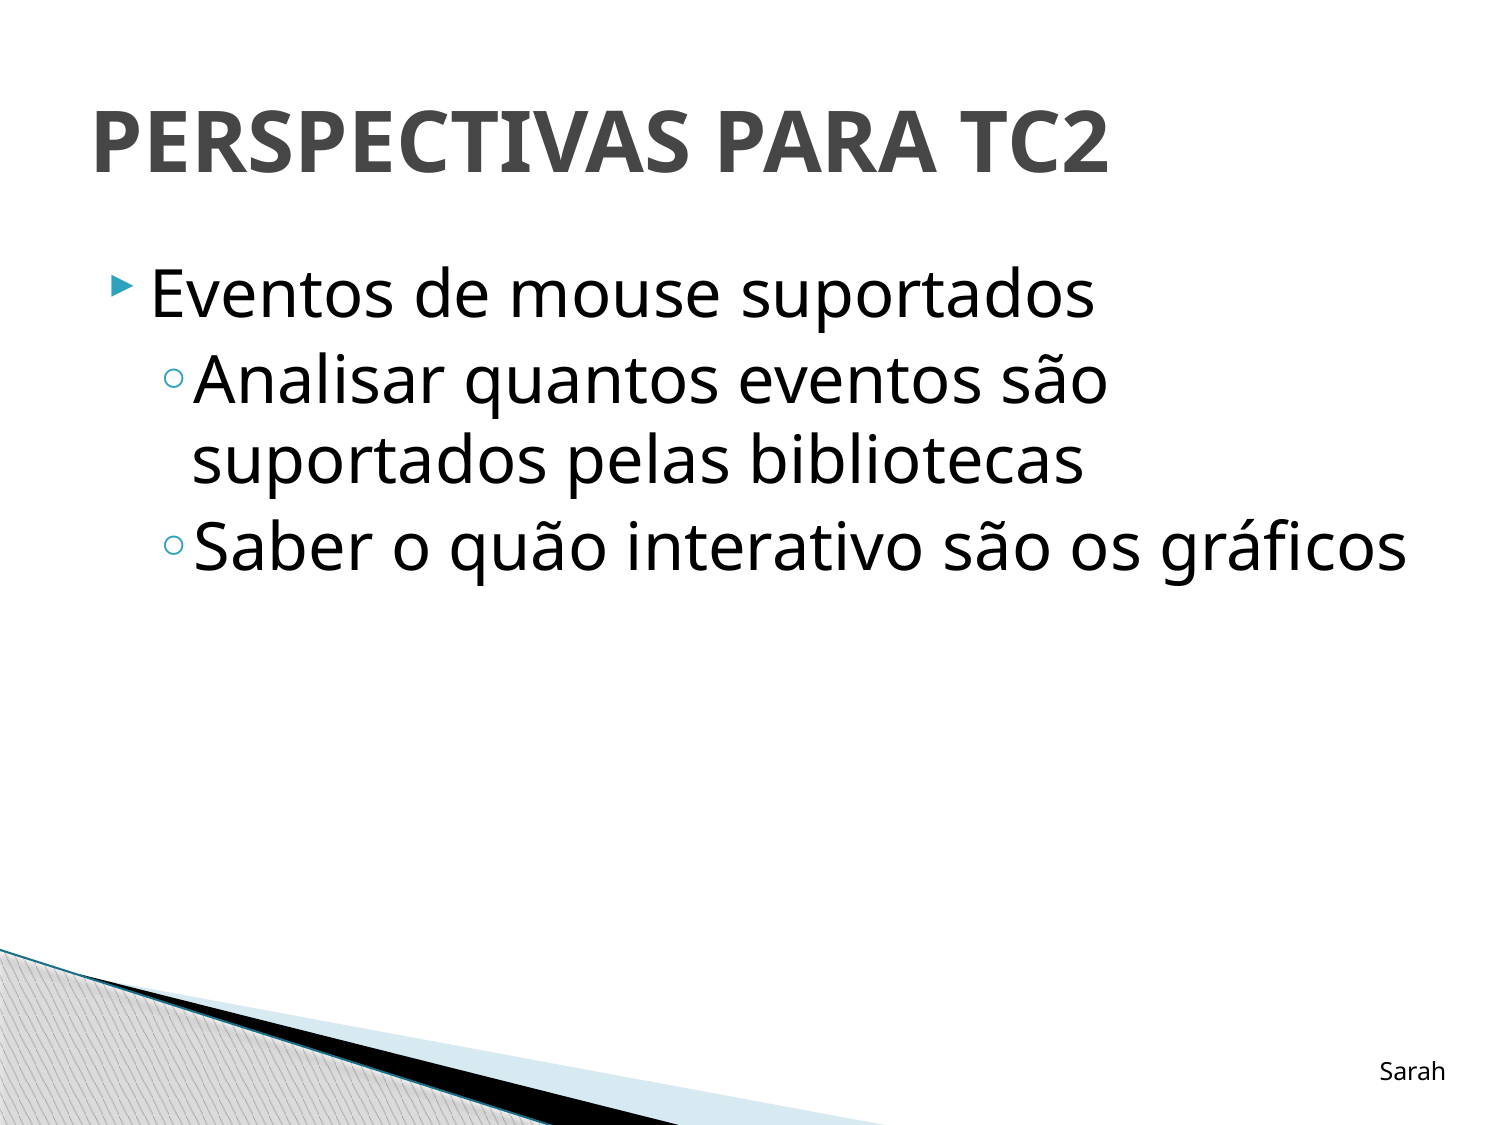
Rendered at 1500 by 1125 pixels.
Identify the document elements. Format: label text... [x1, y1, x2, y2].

text_box Sarah [1364, 1048, 1462, 1093]
title PERSPECTIVAS PARA TC2 [75, 45, 1425, 233]
list Eventos de mouse suportados Analisar quantos eventos são suportados pelas bibliotecas Saber o quão interativo são os gráficos [75, 243, 1425, 986]
